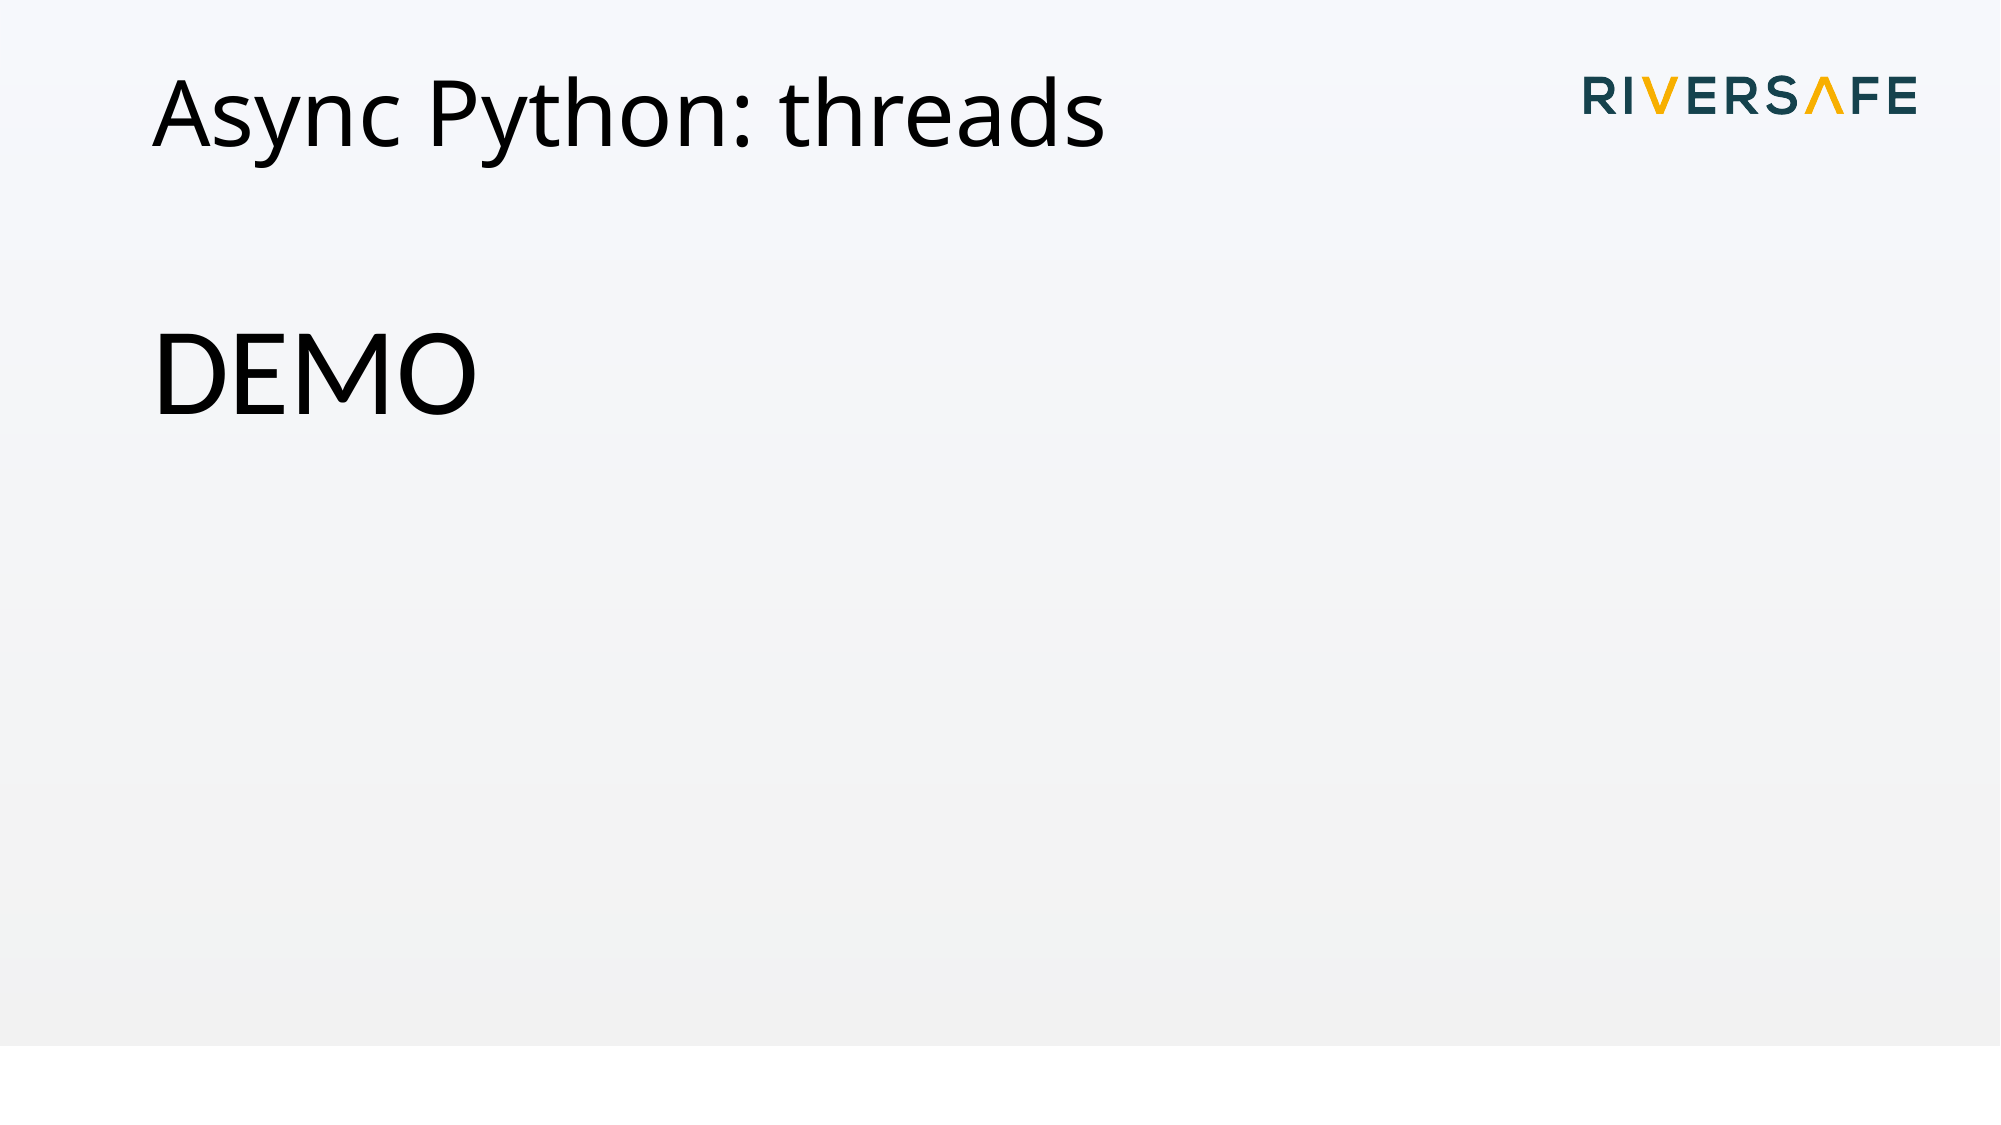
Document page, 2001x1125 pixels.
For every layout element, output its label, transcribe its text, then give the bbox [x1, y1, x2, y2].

picture [1863, 75, 1916, 115]
title Async Python: threads [137, 59, 1863, 278]
text_box DEMO [137, 299, 1760, 1027]
